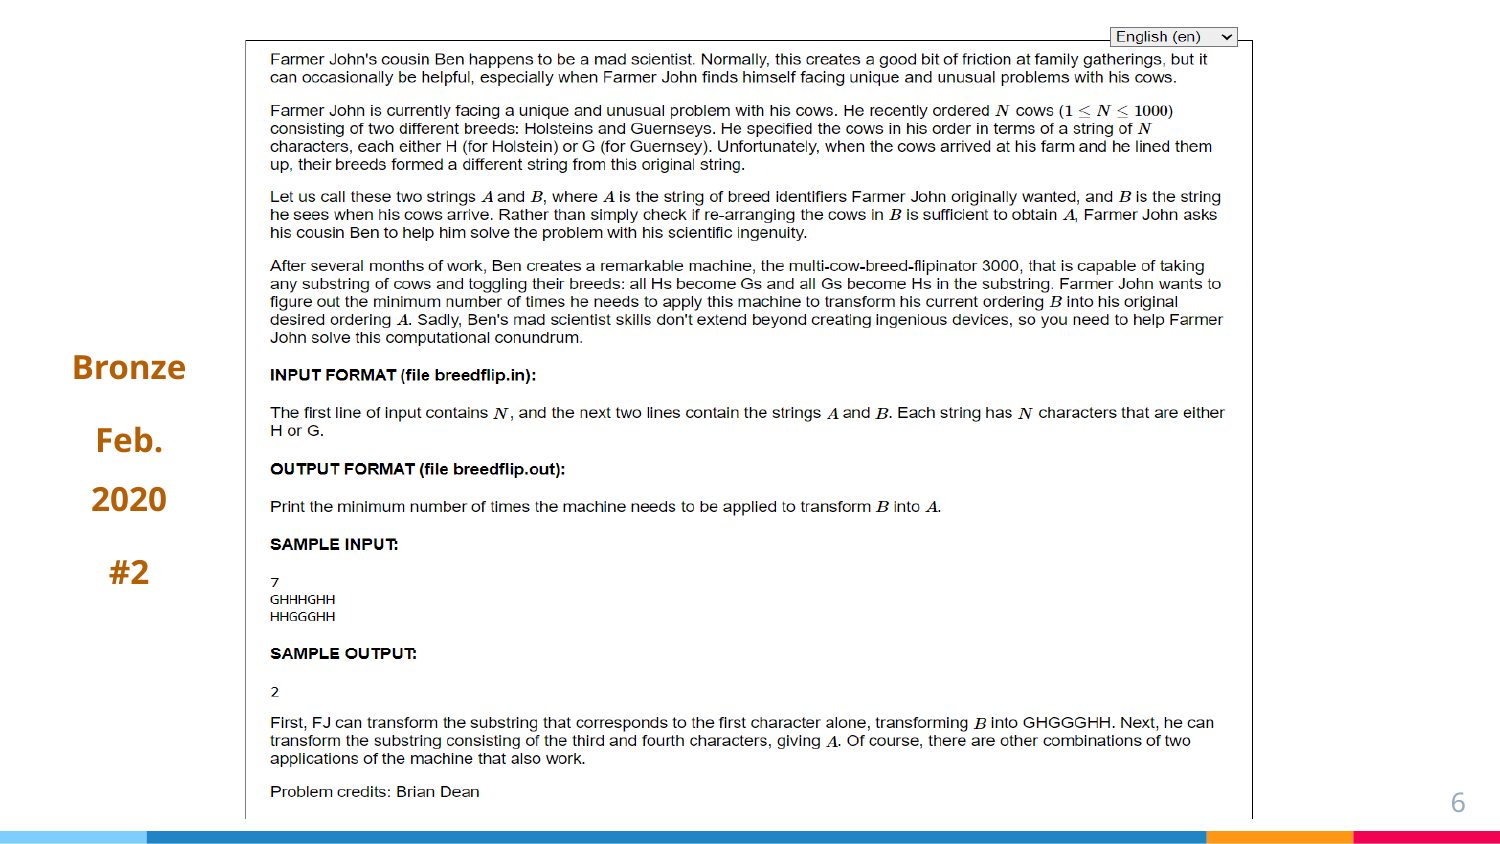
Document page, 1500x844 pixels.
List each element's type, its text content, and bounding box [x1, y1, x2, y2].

slide_number ‹#› [1391, 770, 1482, 822]
text_box Bronze Feb. 2020 #2 [40, 311, 218, 533]
picture [223, 24, 1277, 819]
